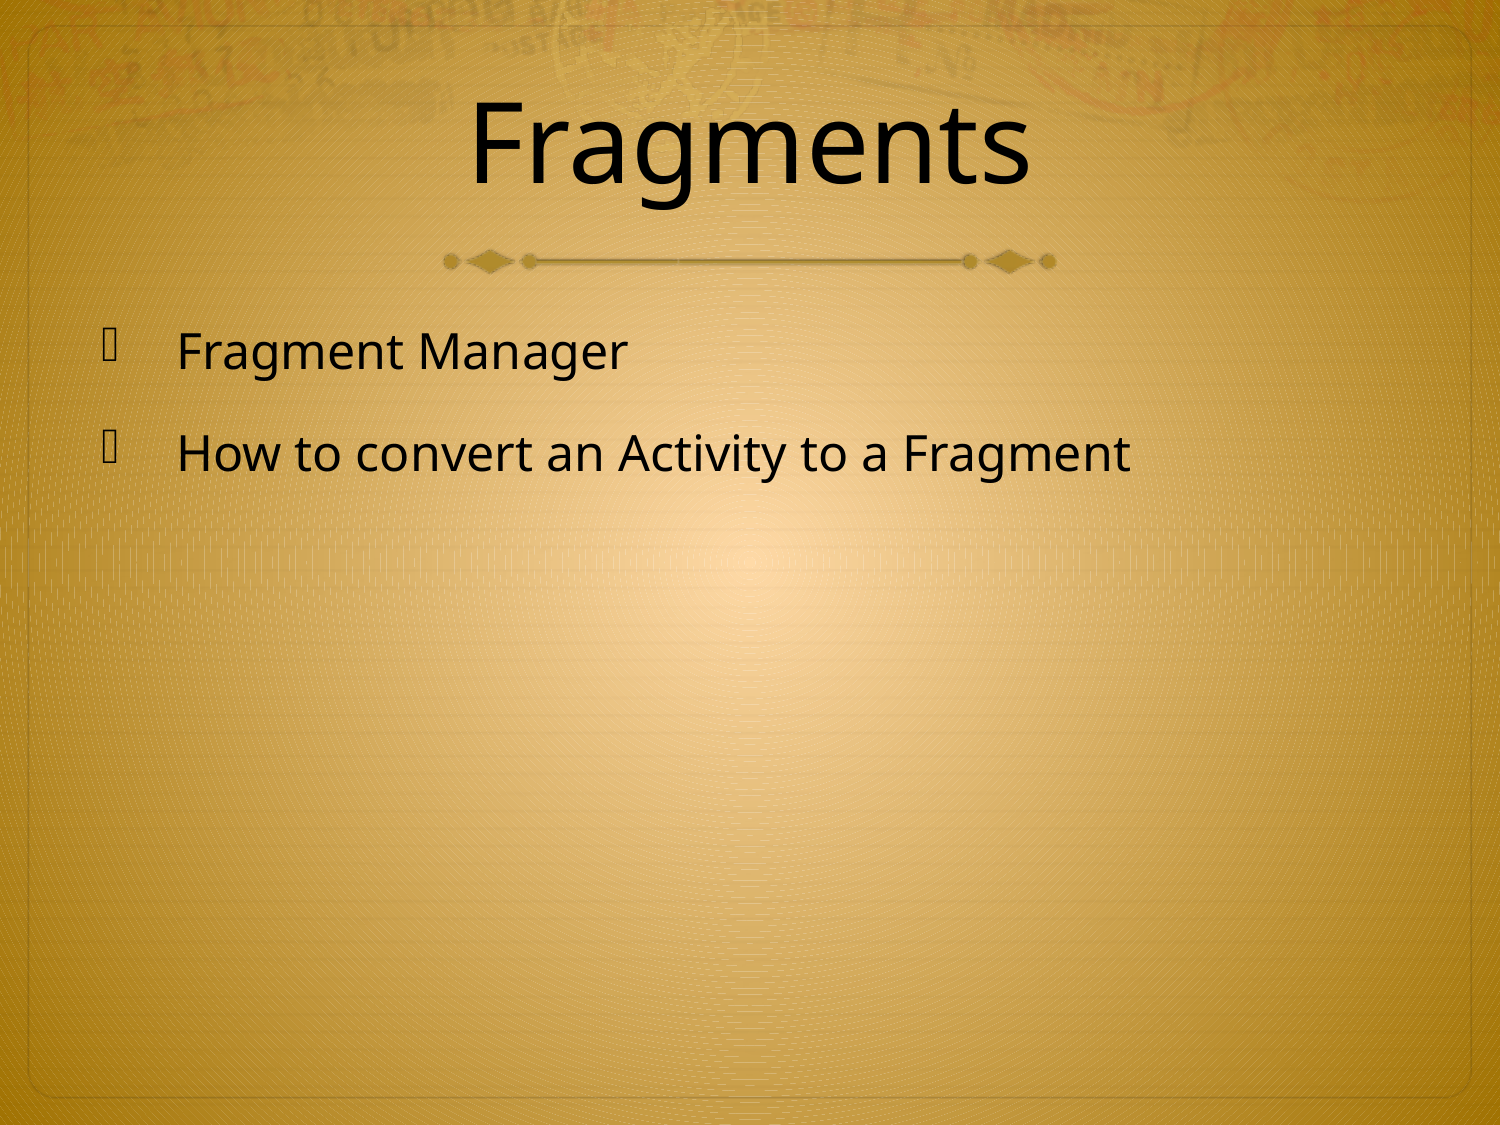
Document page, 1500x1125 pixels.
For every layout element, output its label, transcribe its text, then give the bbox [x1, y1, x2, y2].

list Fragment Manager How to convert an Activity to a Fragment [93, 311, 1407, 988]
title Fragments [93, 44, 1407, 234]
picture [0, 0, 1500, 1125]
